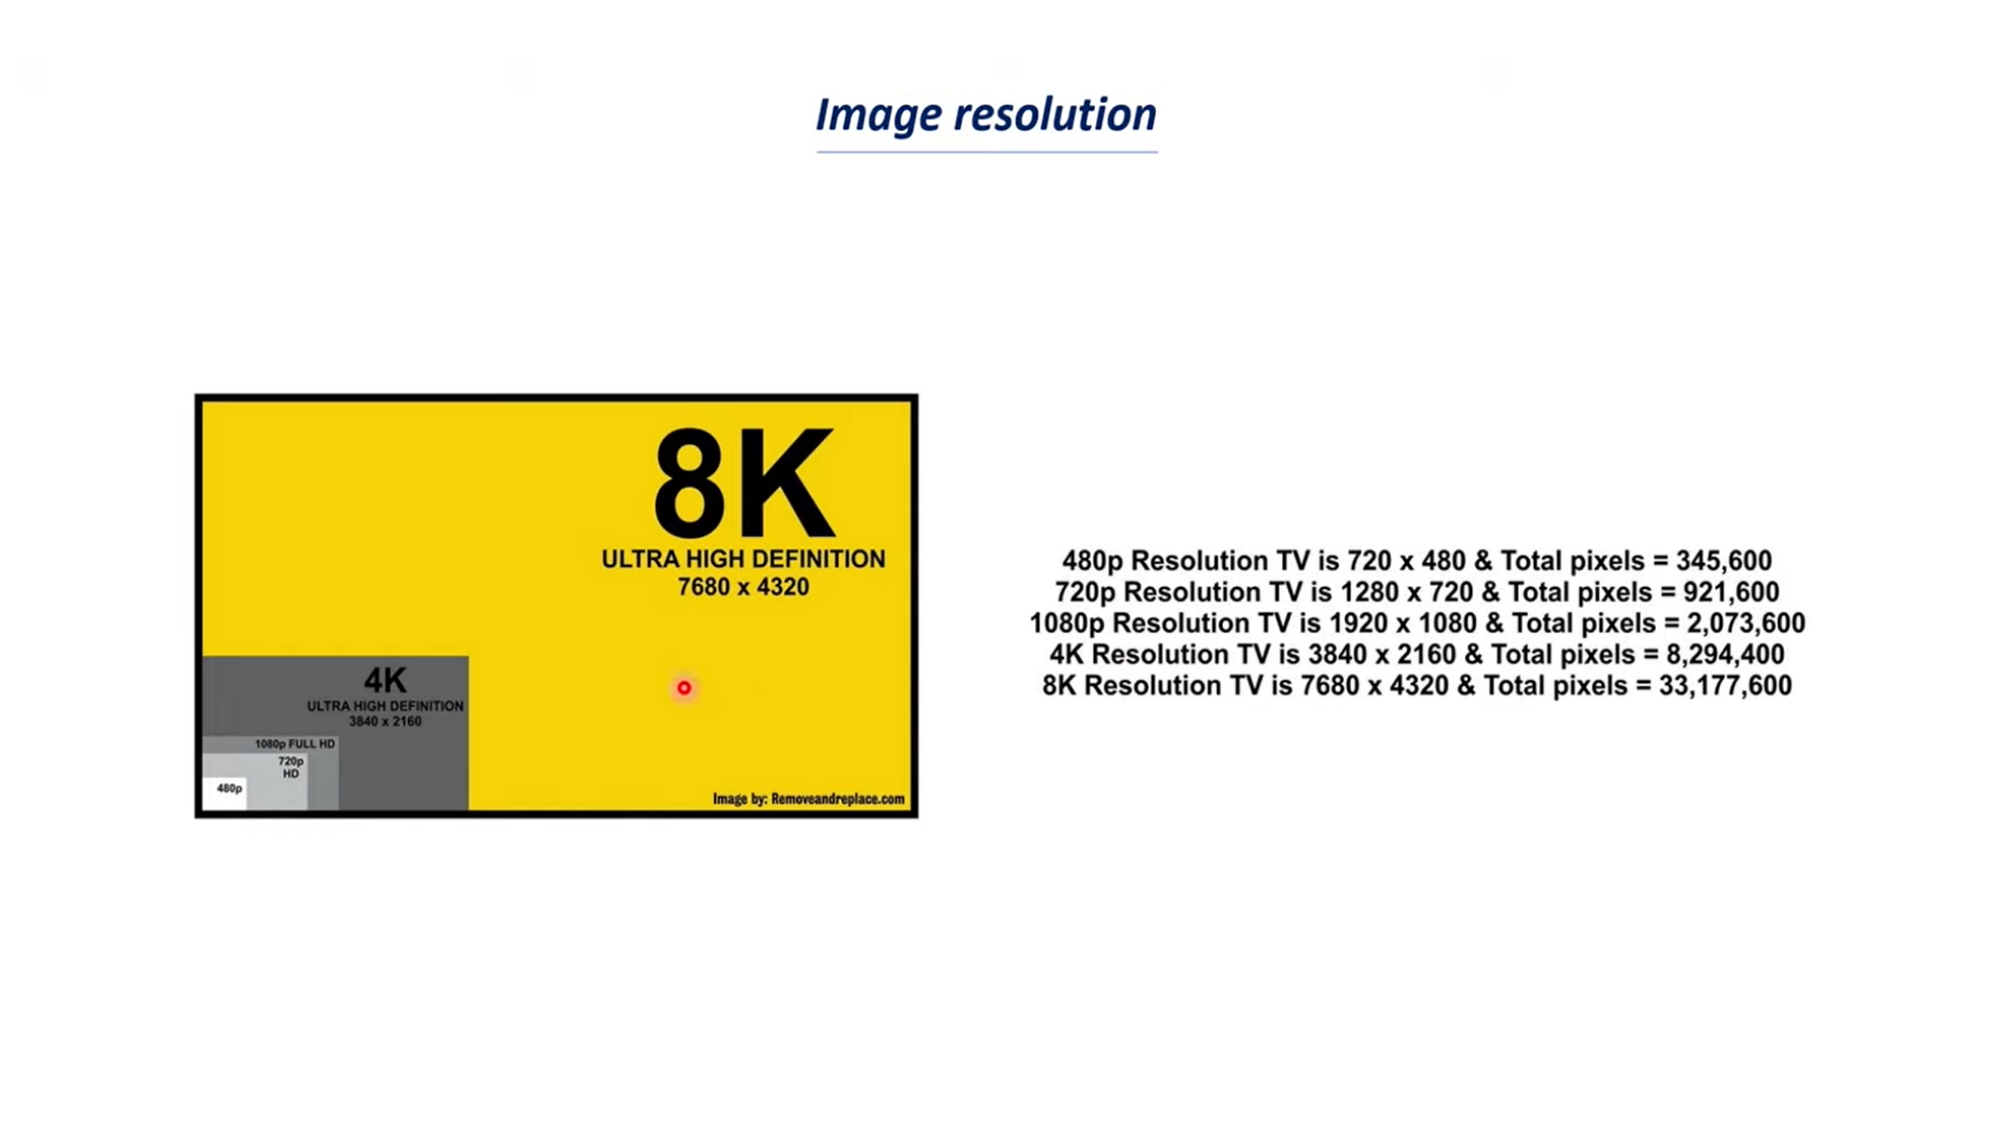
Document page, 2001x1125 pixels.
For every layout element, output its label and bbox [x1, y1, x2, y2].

picture [22, 57, 1973, 1068]
